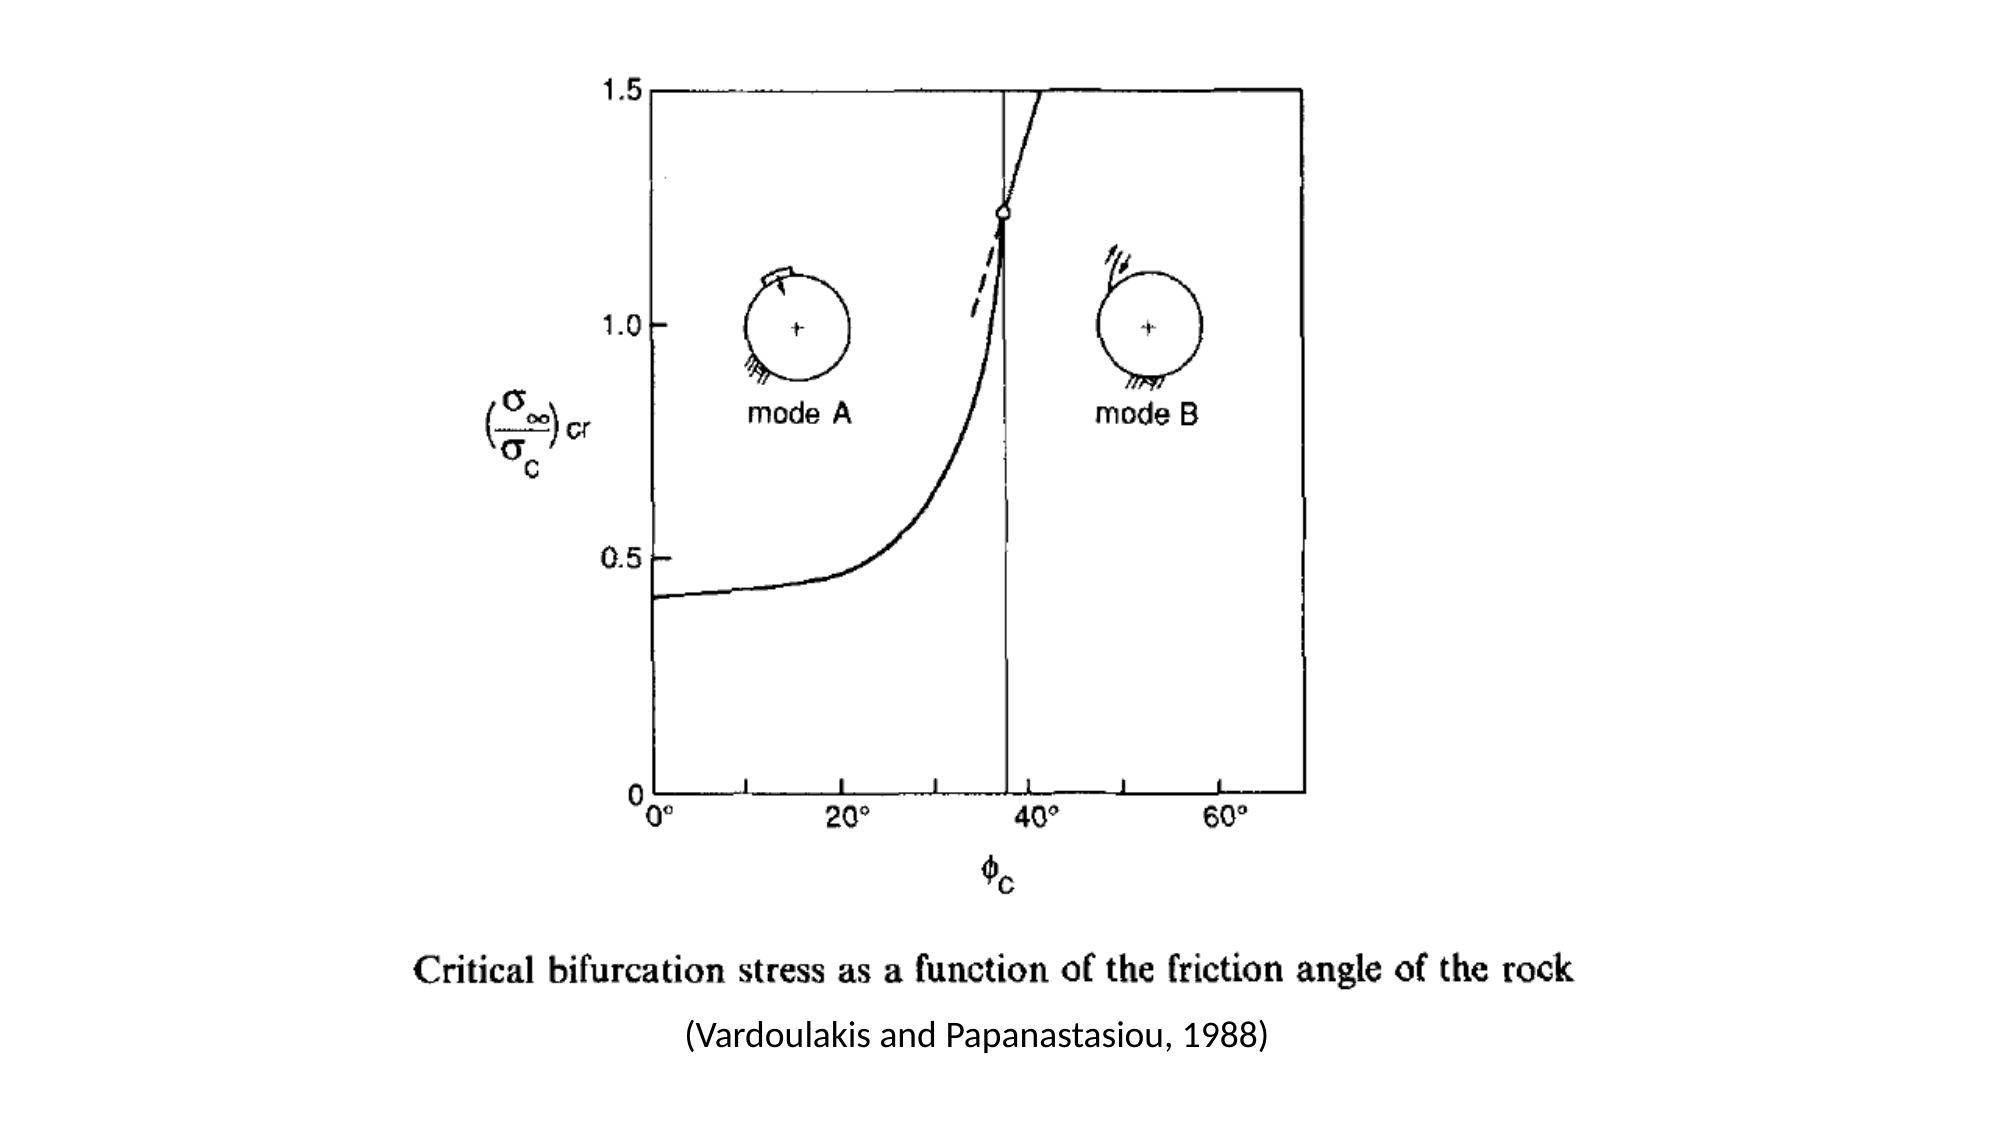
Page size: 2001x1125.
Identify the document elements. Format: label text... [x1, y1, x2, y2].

text_box (Vardoulakis and Papanastasiou, 1988) [669, 1016, 1285, 1062]
picture [409, 46, 1617, 1016]
